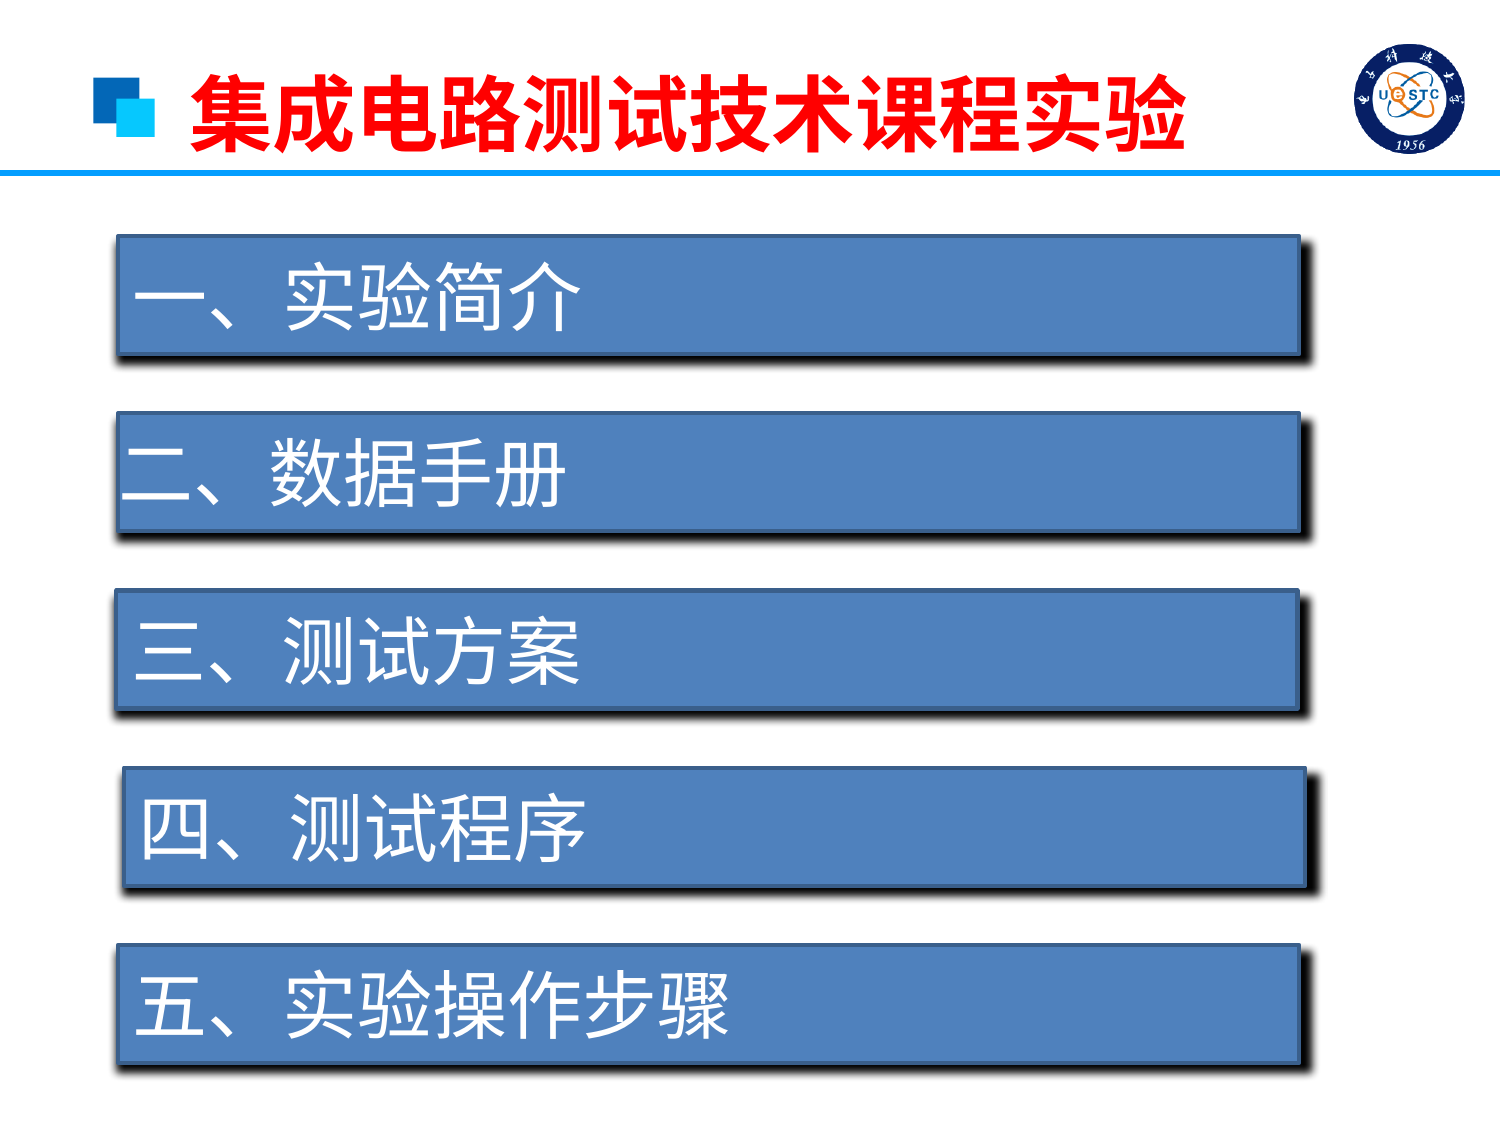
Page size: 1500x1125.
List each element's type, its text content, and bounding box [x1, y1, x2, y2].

text_box 四、测试程序 [122, 766, 1307, 888]
text_box 三、测试方案 [114, 588, 1300, 711]
text_box 集成电路测试技术课程实验 [174, 54, 1204, 170]
text_box 二、数据手册 [116, 411, 1301, 533]
picture [1340, 34, 1483, 163]
text_box 一、实验简介 [116, 234, 1301, 356]
text_box 五、实验操作步骤 [116, 943, 1301, 1065]
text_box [93, 77, 155, 138]
